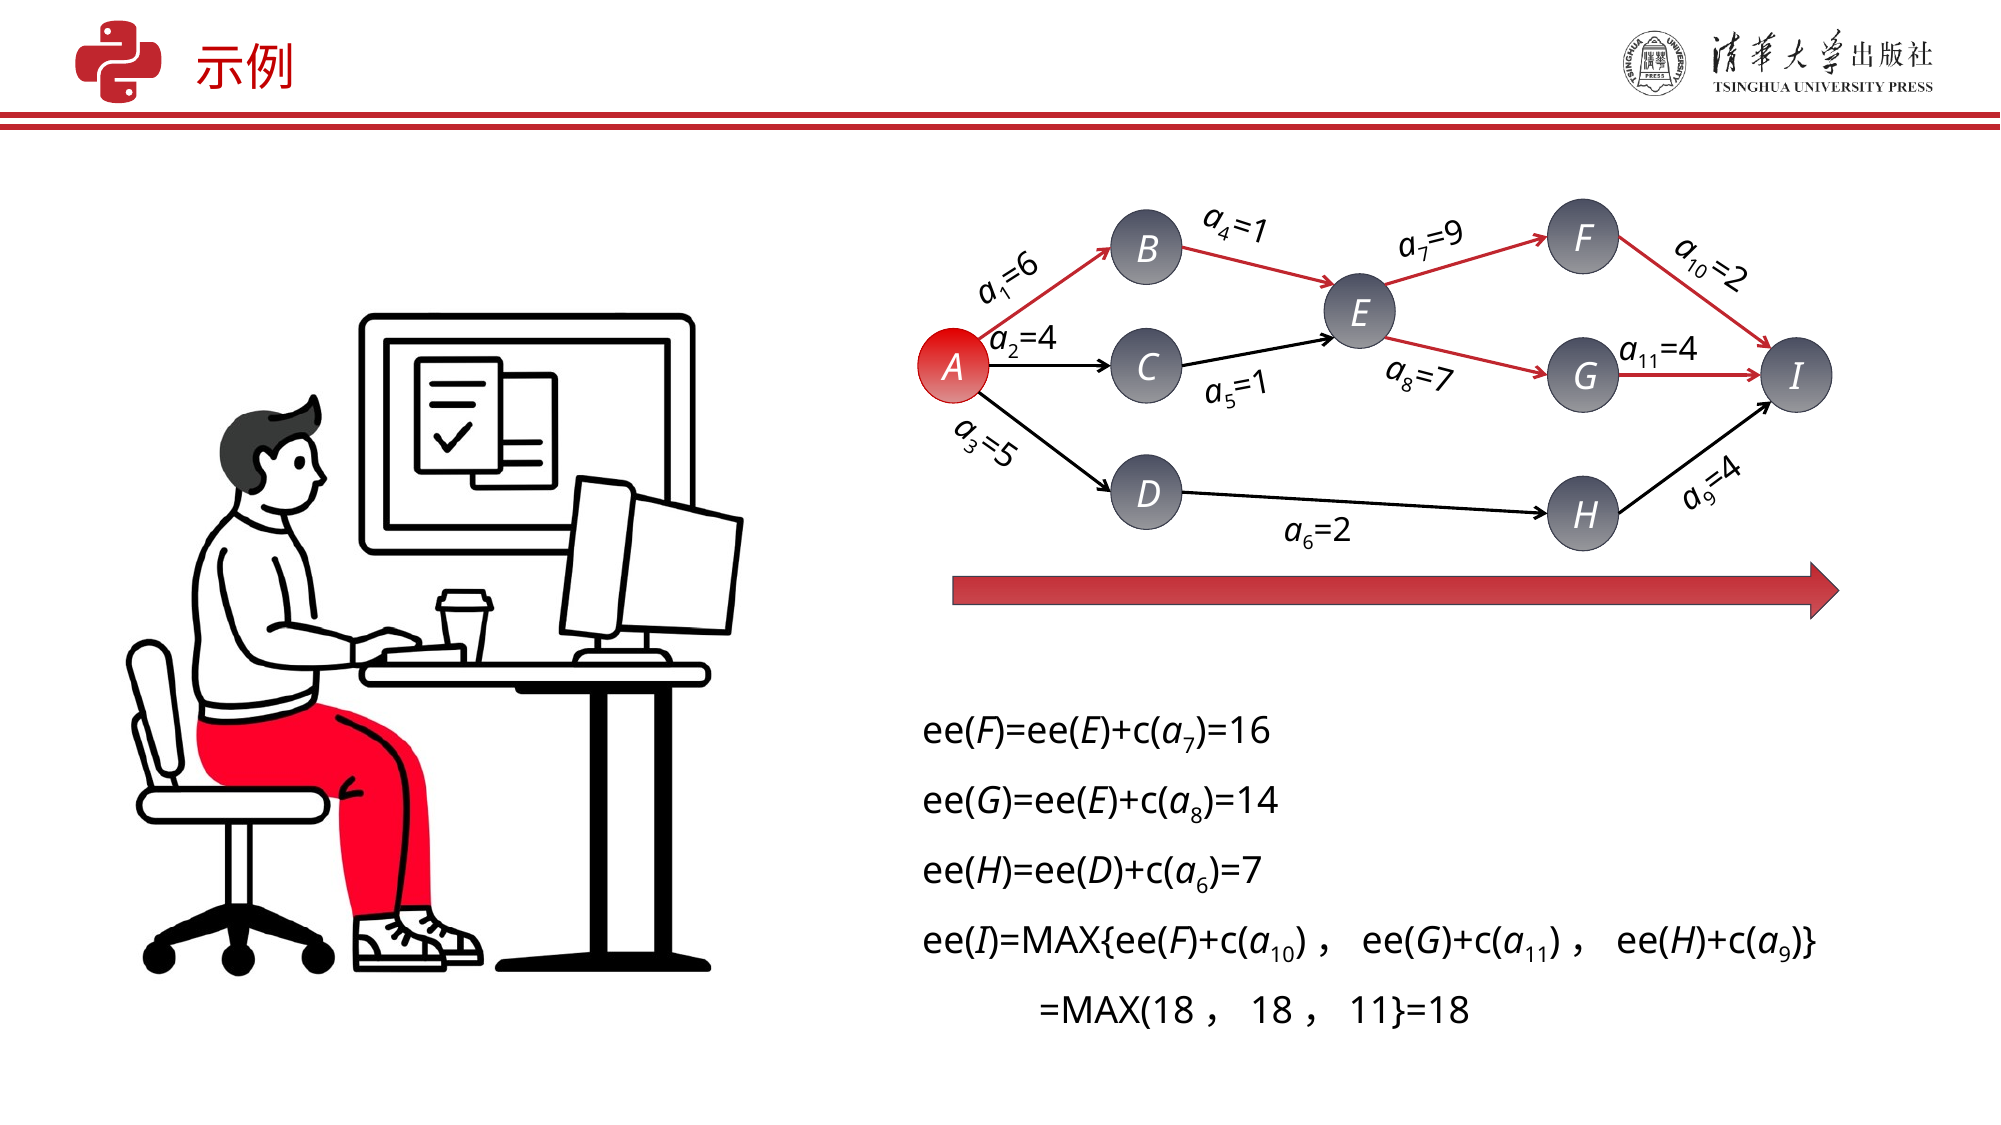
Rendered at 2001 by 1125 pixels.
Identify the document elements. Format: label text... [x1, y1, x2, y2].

text_box 示例 [180, 27, 311, 103]
text_box ee(F)=ee(E)+c(a7)=16 ee(G)=ee(E)+c(a8)=14 ee(H)=ee(D)+c(a6)=7 ee(I)=MAX{ee(F)+c(a10)，ee(G)+c(a11)，ee(H)+c(a9)} =MAX(18，18，11}=18 [891, 688, 1948, 1050]
text_box [952, 561, 1840, 620]
picture [27, 232, 766, 1025]
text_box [917, 199, 1832, 551]
